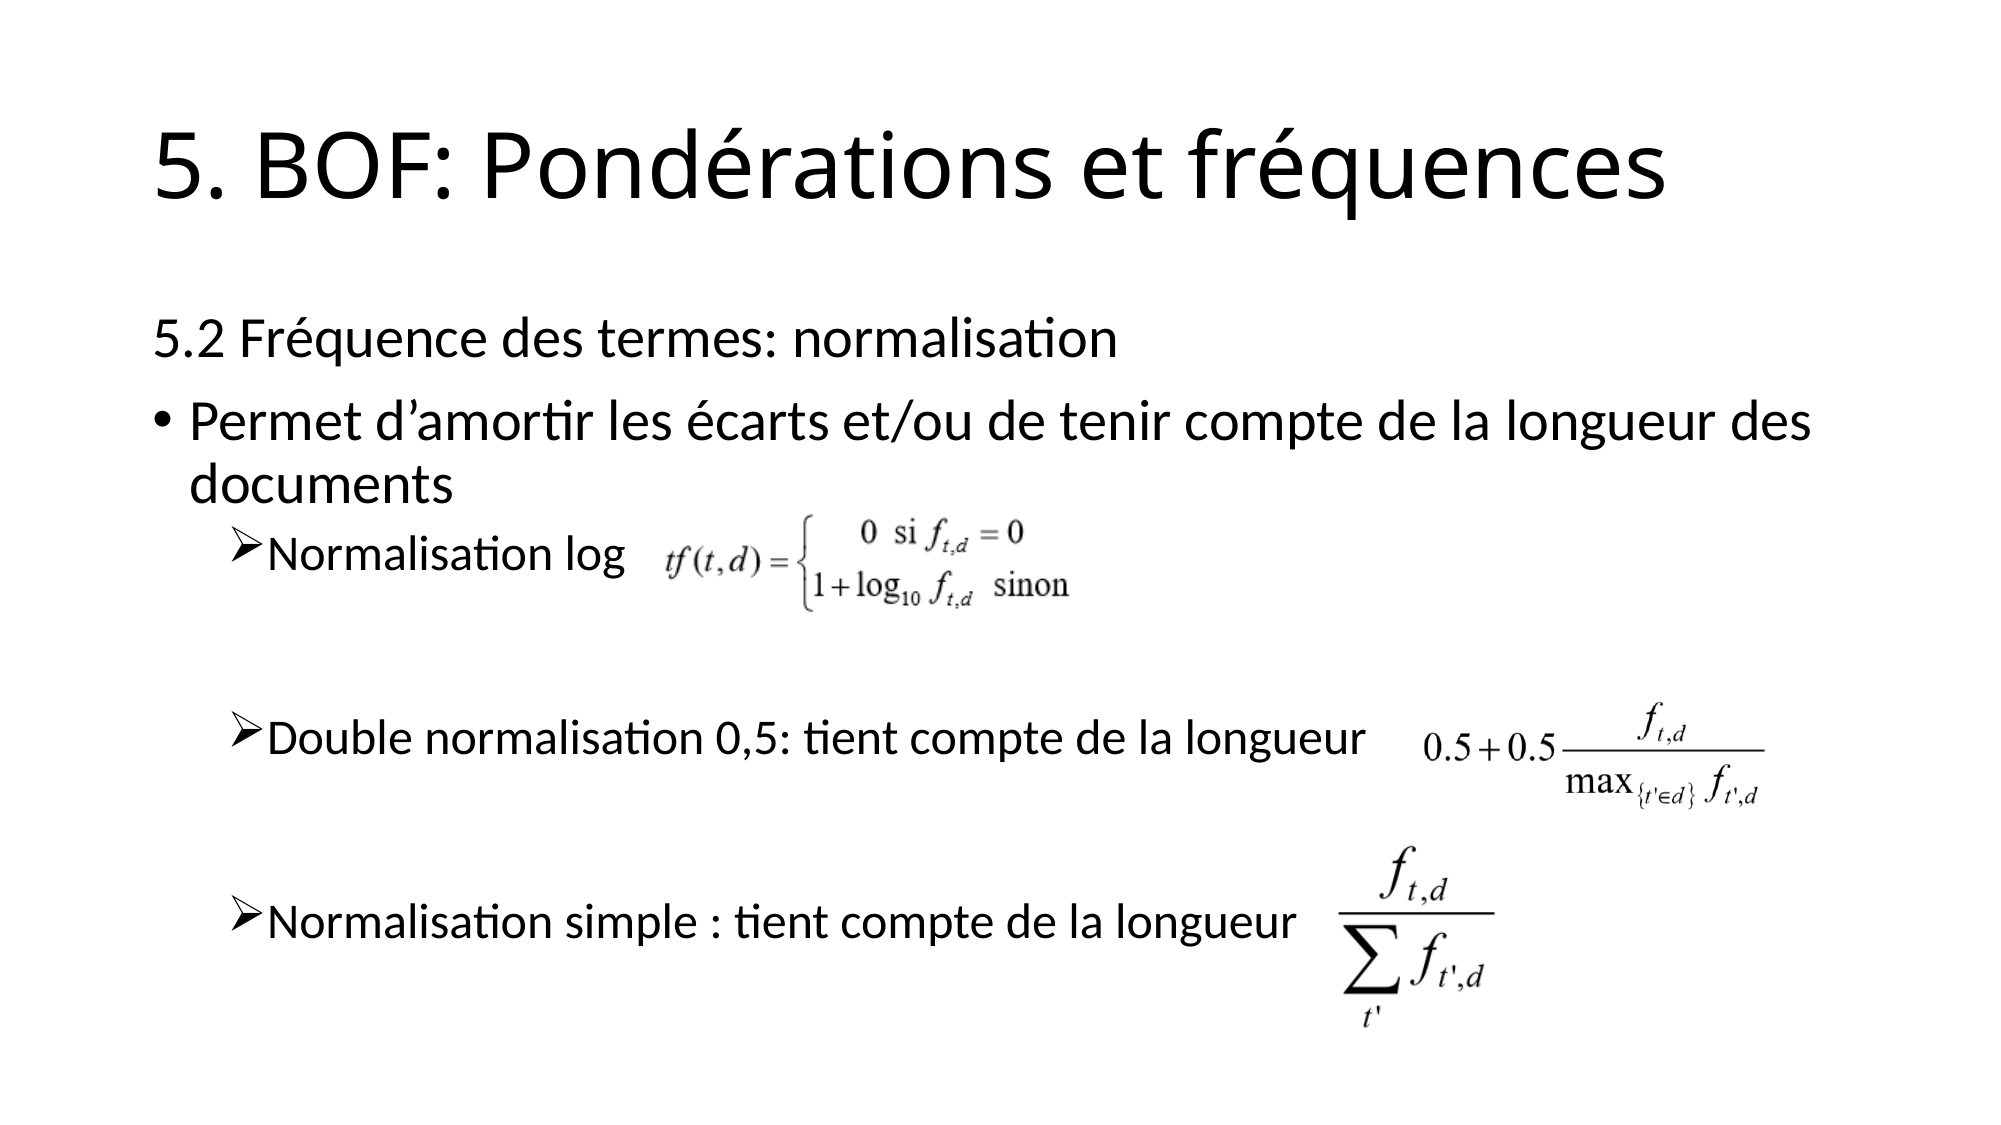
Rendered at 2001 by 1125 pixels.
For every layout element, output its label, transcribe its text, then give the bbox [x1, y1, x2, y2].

text_box 5.2 Fréquence des termes: normalisation Permet d’amortir les écarts et/ou de tenir compte de la longueur des documents Normalisation log Double normalisation 0,5: tient compte de la longueur Normalisation simple : tient compte de la longueur [137, 299, 1863, 1014]
picture [652, 501, 1085, 623]
picture [1419, 696, 1773, 818]
text_box 5. BOF: Pondérations et fréquences [137, 59, 1863, 278]
picture [1331, 839, 1508, 1036]
